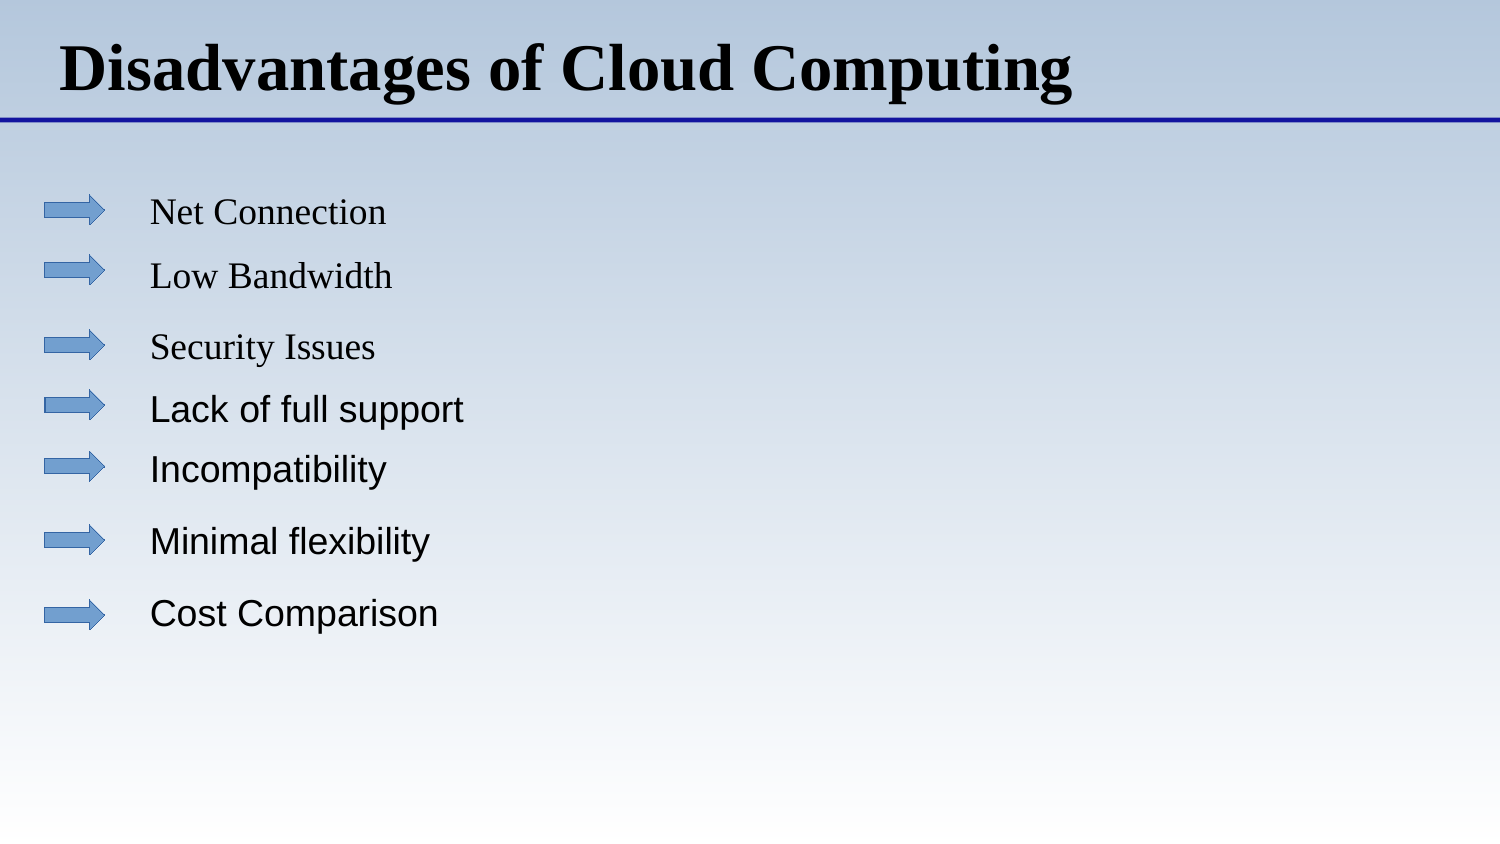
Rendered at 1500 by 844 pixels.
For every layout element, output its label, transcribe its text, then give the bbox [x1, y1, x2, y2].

text_box Disadvantages of Cloud Computing [44, 16, 1185, 105]
text_box Security Issues [134, 314, 600, 372]
text_box [44, 524, 105, 555]
text_box Minimal flexibility [134, 509, 570, 582]
text_box Low Bandwidth [134, 243, 840, 300]
text_box [44, 194, 105, 225]
text_box [44, 451, 105, 482]
text_box Cost Comparison [134, 581, 510, 639]
text_box [44, 329, 105, 360]
text_box [44, 599, 105, 630]
text_box Incompatibility [134, 438, 570, 495]
text_box [45, 390, 105, 420]
text_box Net Connection [134, 179, 1215, 237]
text_box [44, 254, 105, 285]
text_box Lack of full support [134, 378, 615, 435]
